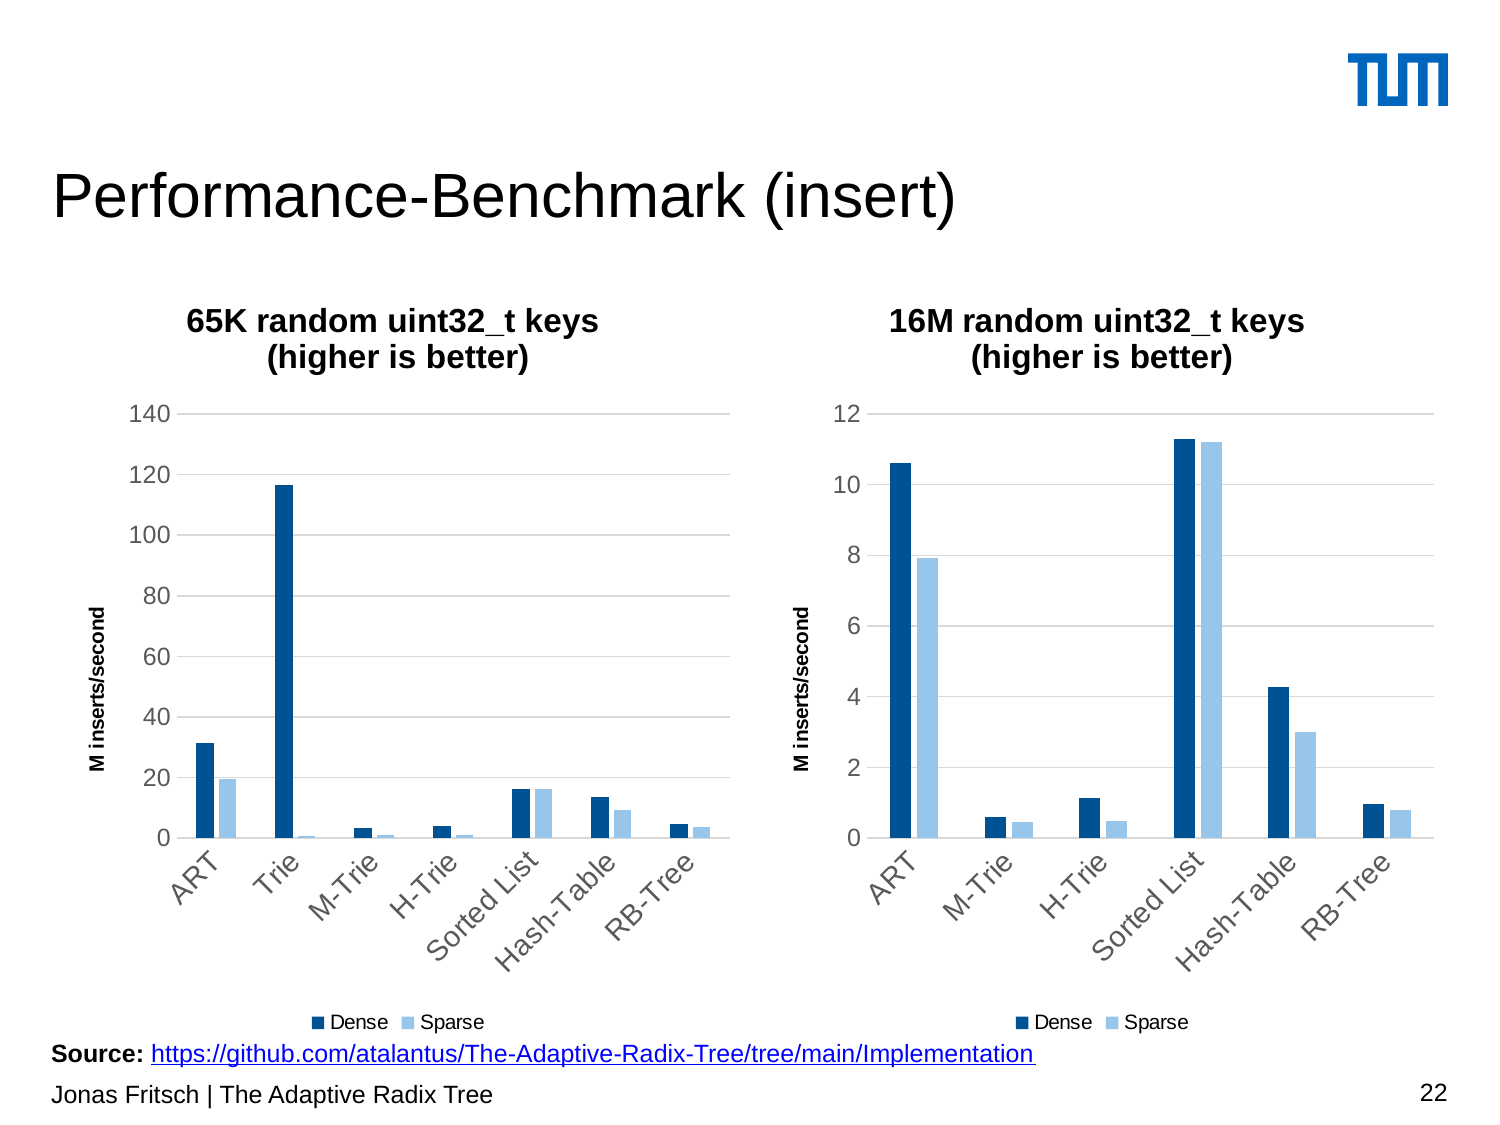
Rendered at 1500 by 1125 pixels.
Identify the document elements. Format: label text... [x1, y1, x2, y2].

title Performance-Benchmark (insert) [52, 162, 1449, 231]
chart [51, 269, 744, 1041]
text_box Source: https://github.com/atalantus/The-Adaptive-Radix-Tree/tree/main/Implementation [50, 1033, 1468, 1068]
slide_number 22 [1336, 1068, 1448, 1122]
chart [756, 269, 1449, 1041]
footer Jonas Fritsch | The Adaptive Radix Tree [51, 1068, 1336, 1125]
